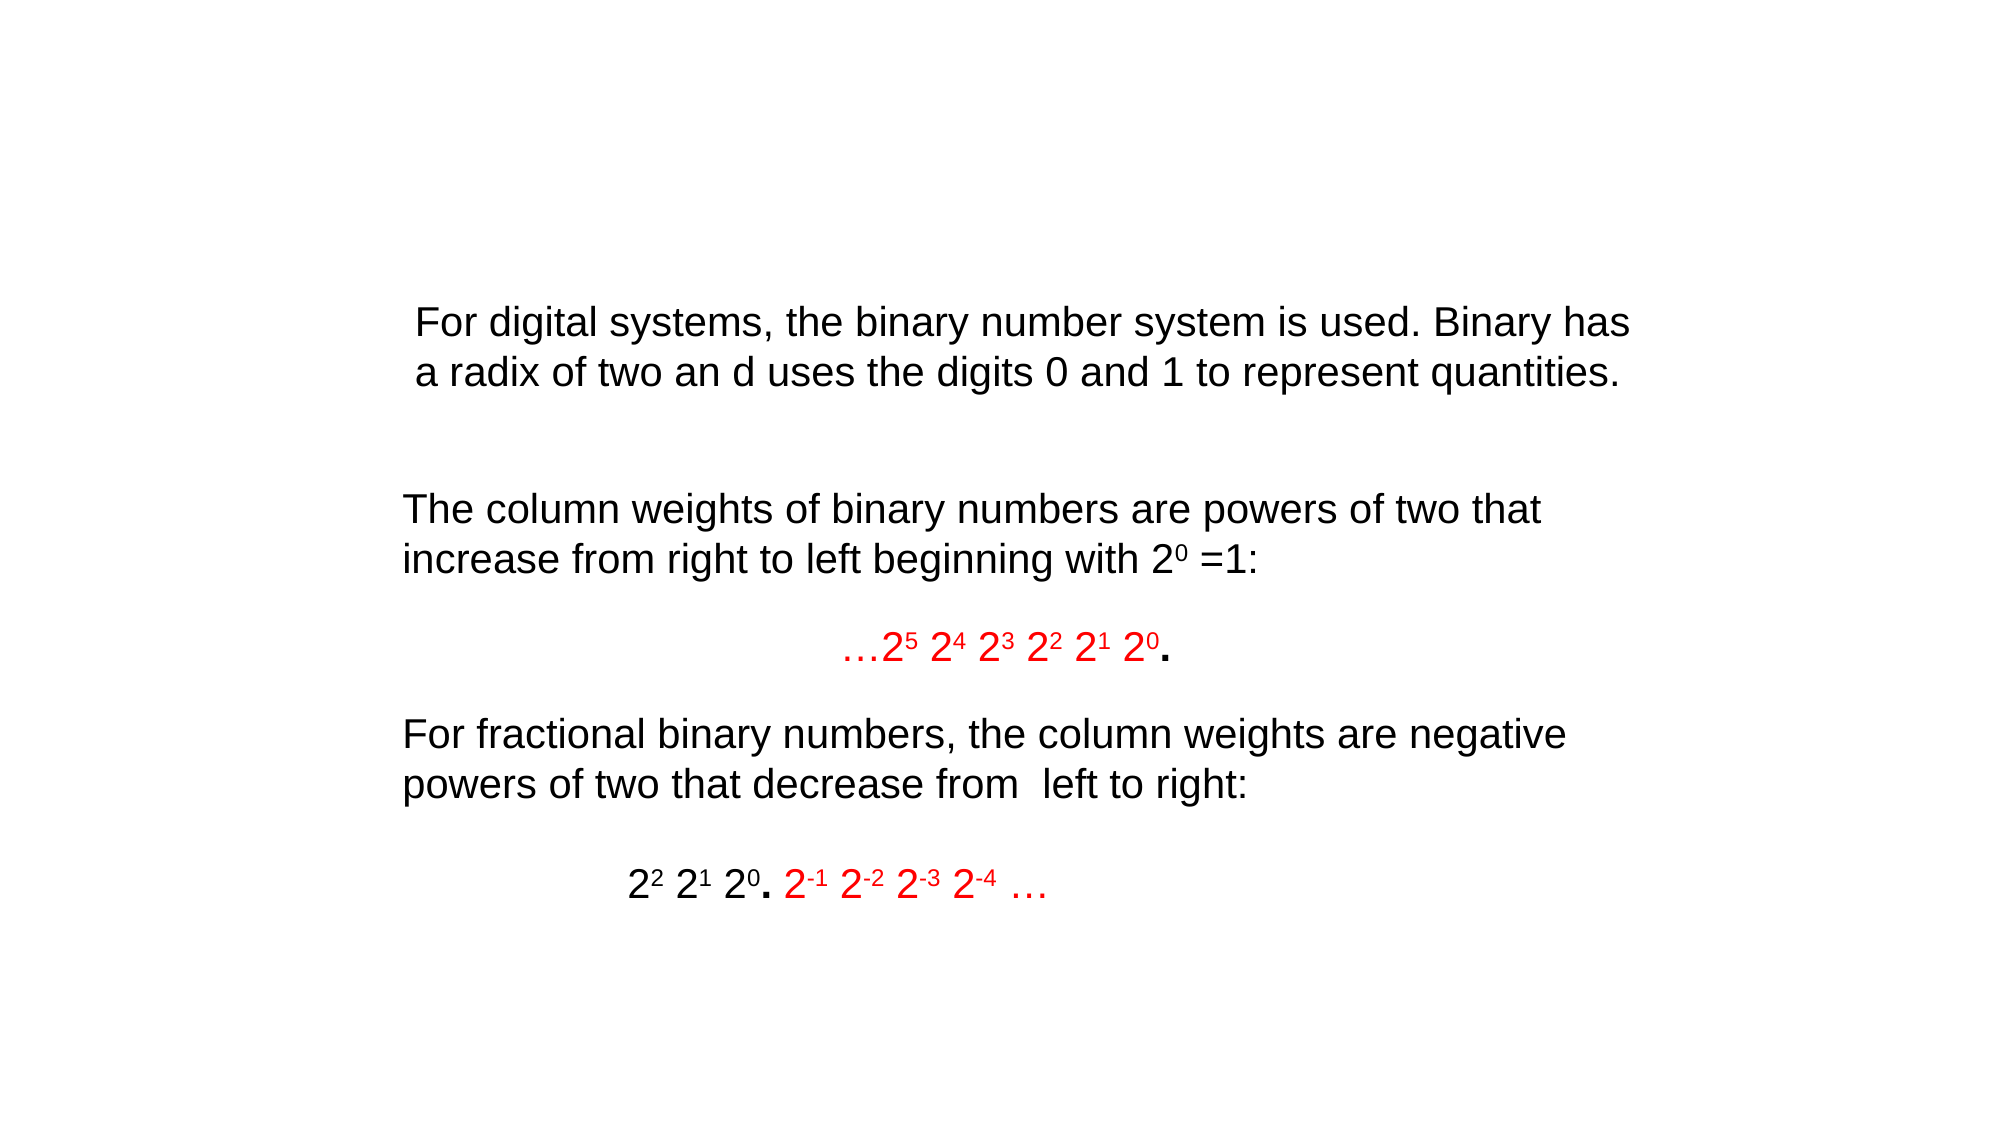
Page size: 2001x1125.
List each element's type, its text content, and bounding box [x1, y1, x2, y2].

text_box 22 21 20. 2-1 2-2 2-3 2-4 … [612, 849, 1388, 915]
text_box For digital systems, the binary number system is used. Binary has a radix of two an d uses the digits 0 and 1 to represent quantities. [399, 287, 1650, 403]
text_box …25 24 23 22 21 20. [824, 612, 1488, 678]
text_box The column weights of binary numbers are powers of two that increase from right to left beginning with 20 =1: [387, 474, 1650, 590]
text_box For fractional binary numbers, the column weights are negative powers of two that decrease from left to right: [387, 699, 1650, 815]
